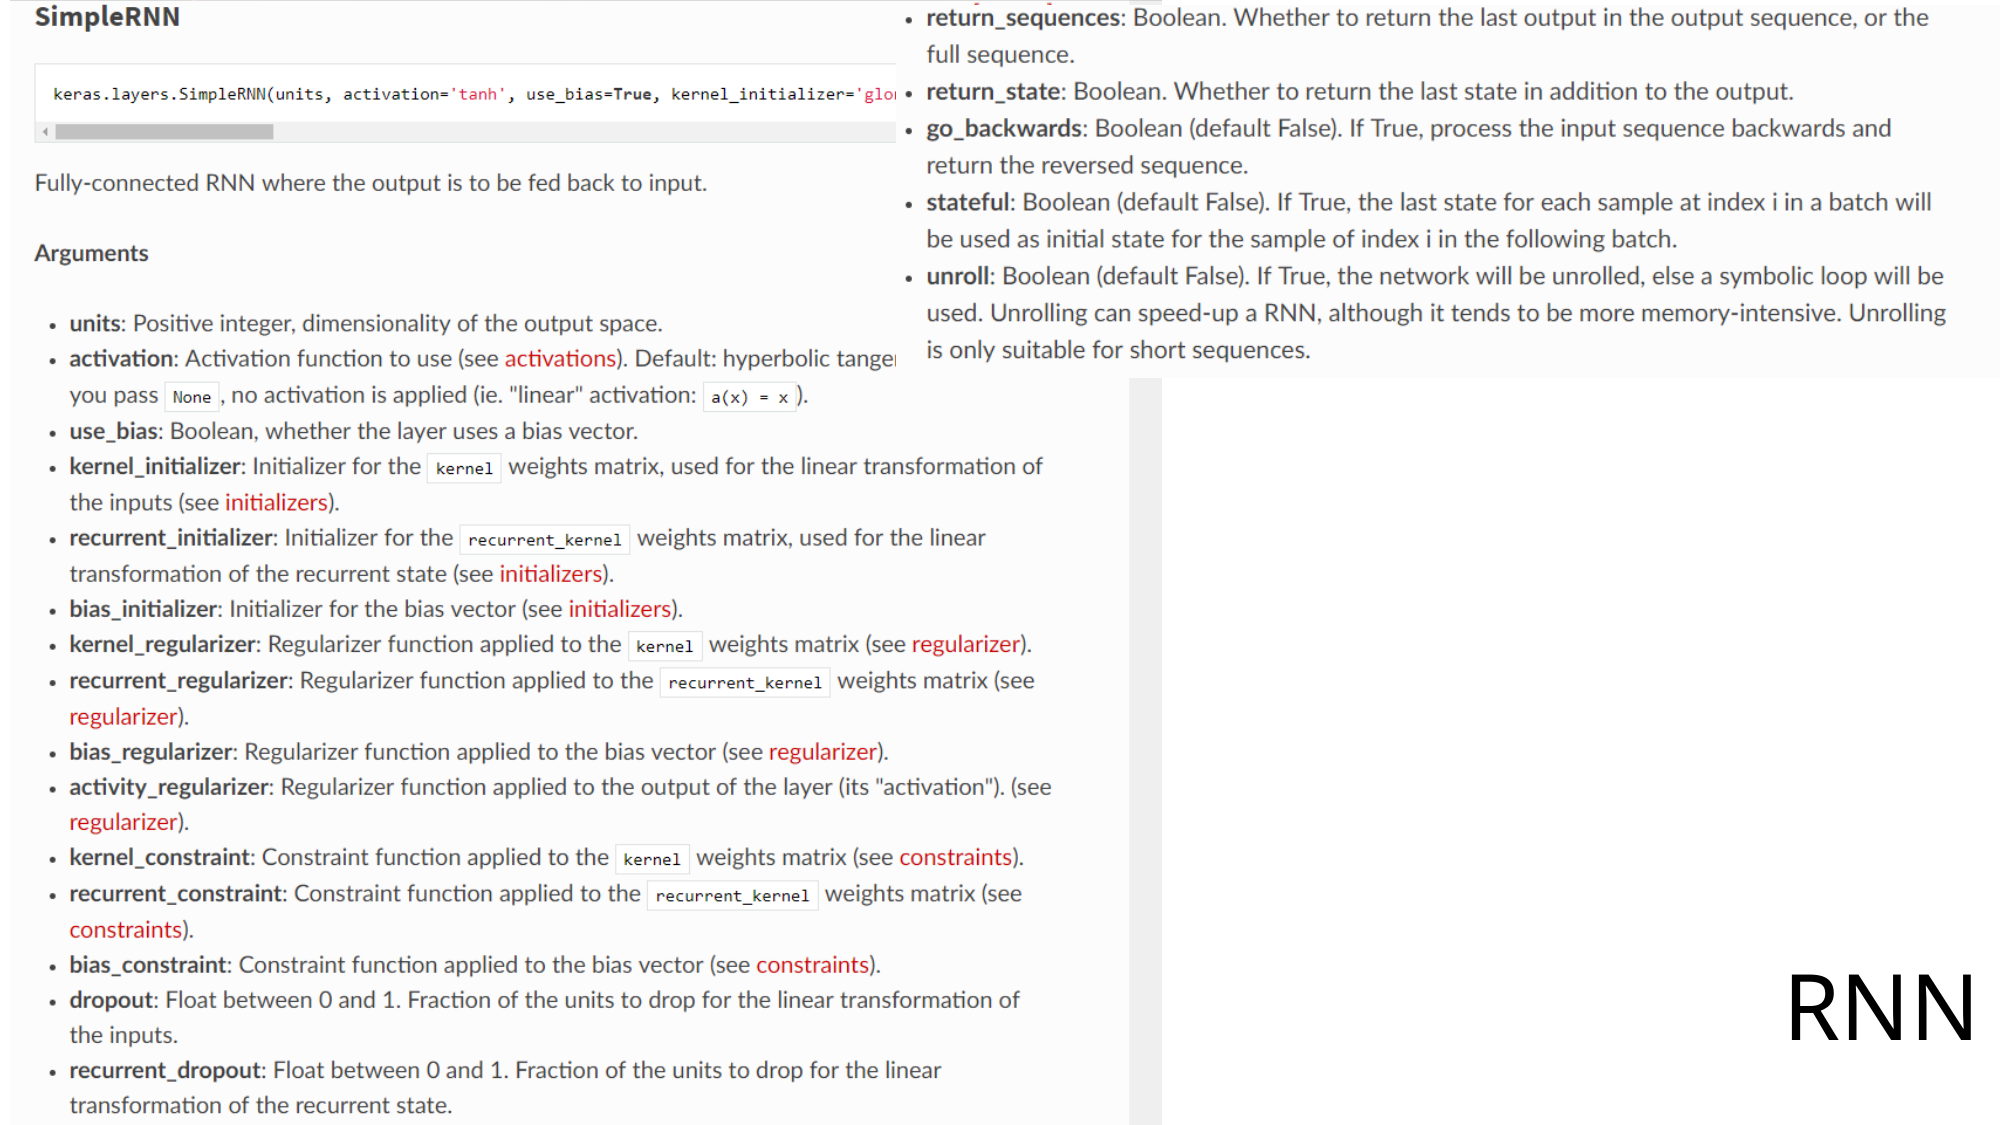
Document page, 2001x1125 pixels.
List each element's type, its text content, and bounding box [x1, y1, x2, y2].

picture [10, 0, 2000, 1125]
title RNN [1768, 902, 2000, 1120]
